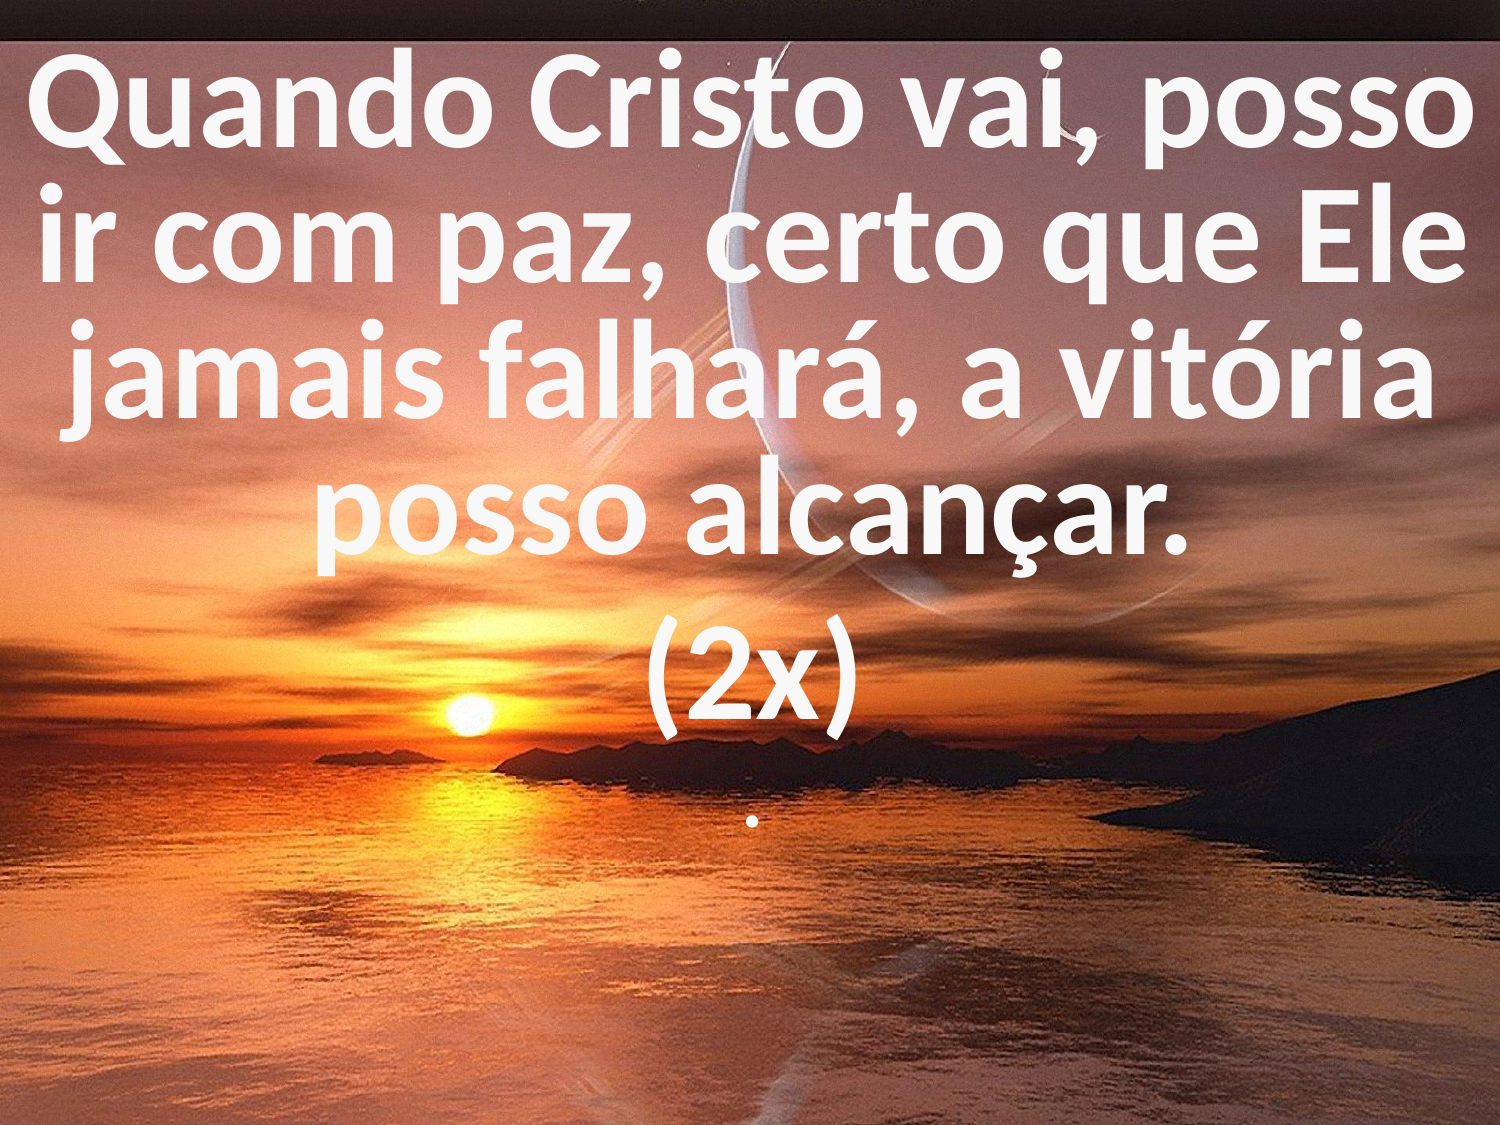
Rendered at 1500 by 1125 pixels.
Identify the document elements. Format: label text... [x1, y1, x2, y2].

picture [0, 0, 1500, 1125]
text_box Quando Cristo vai, posso ir com paz, certo que Ele jamais falhará, a vitória posso alcançar. (2x) . [5, 30, 1500, 681]
